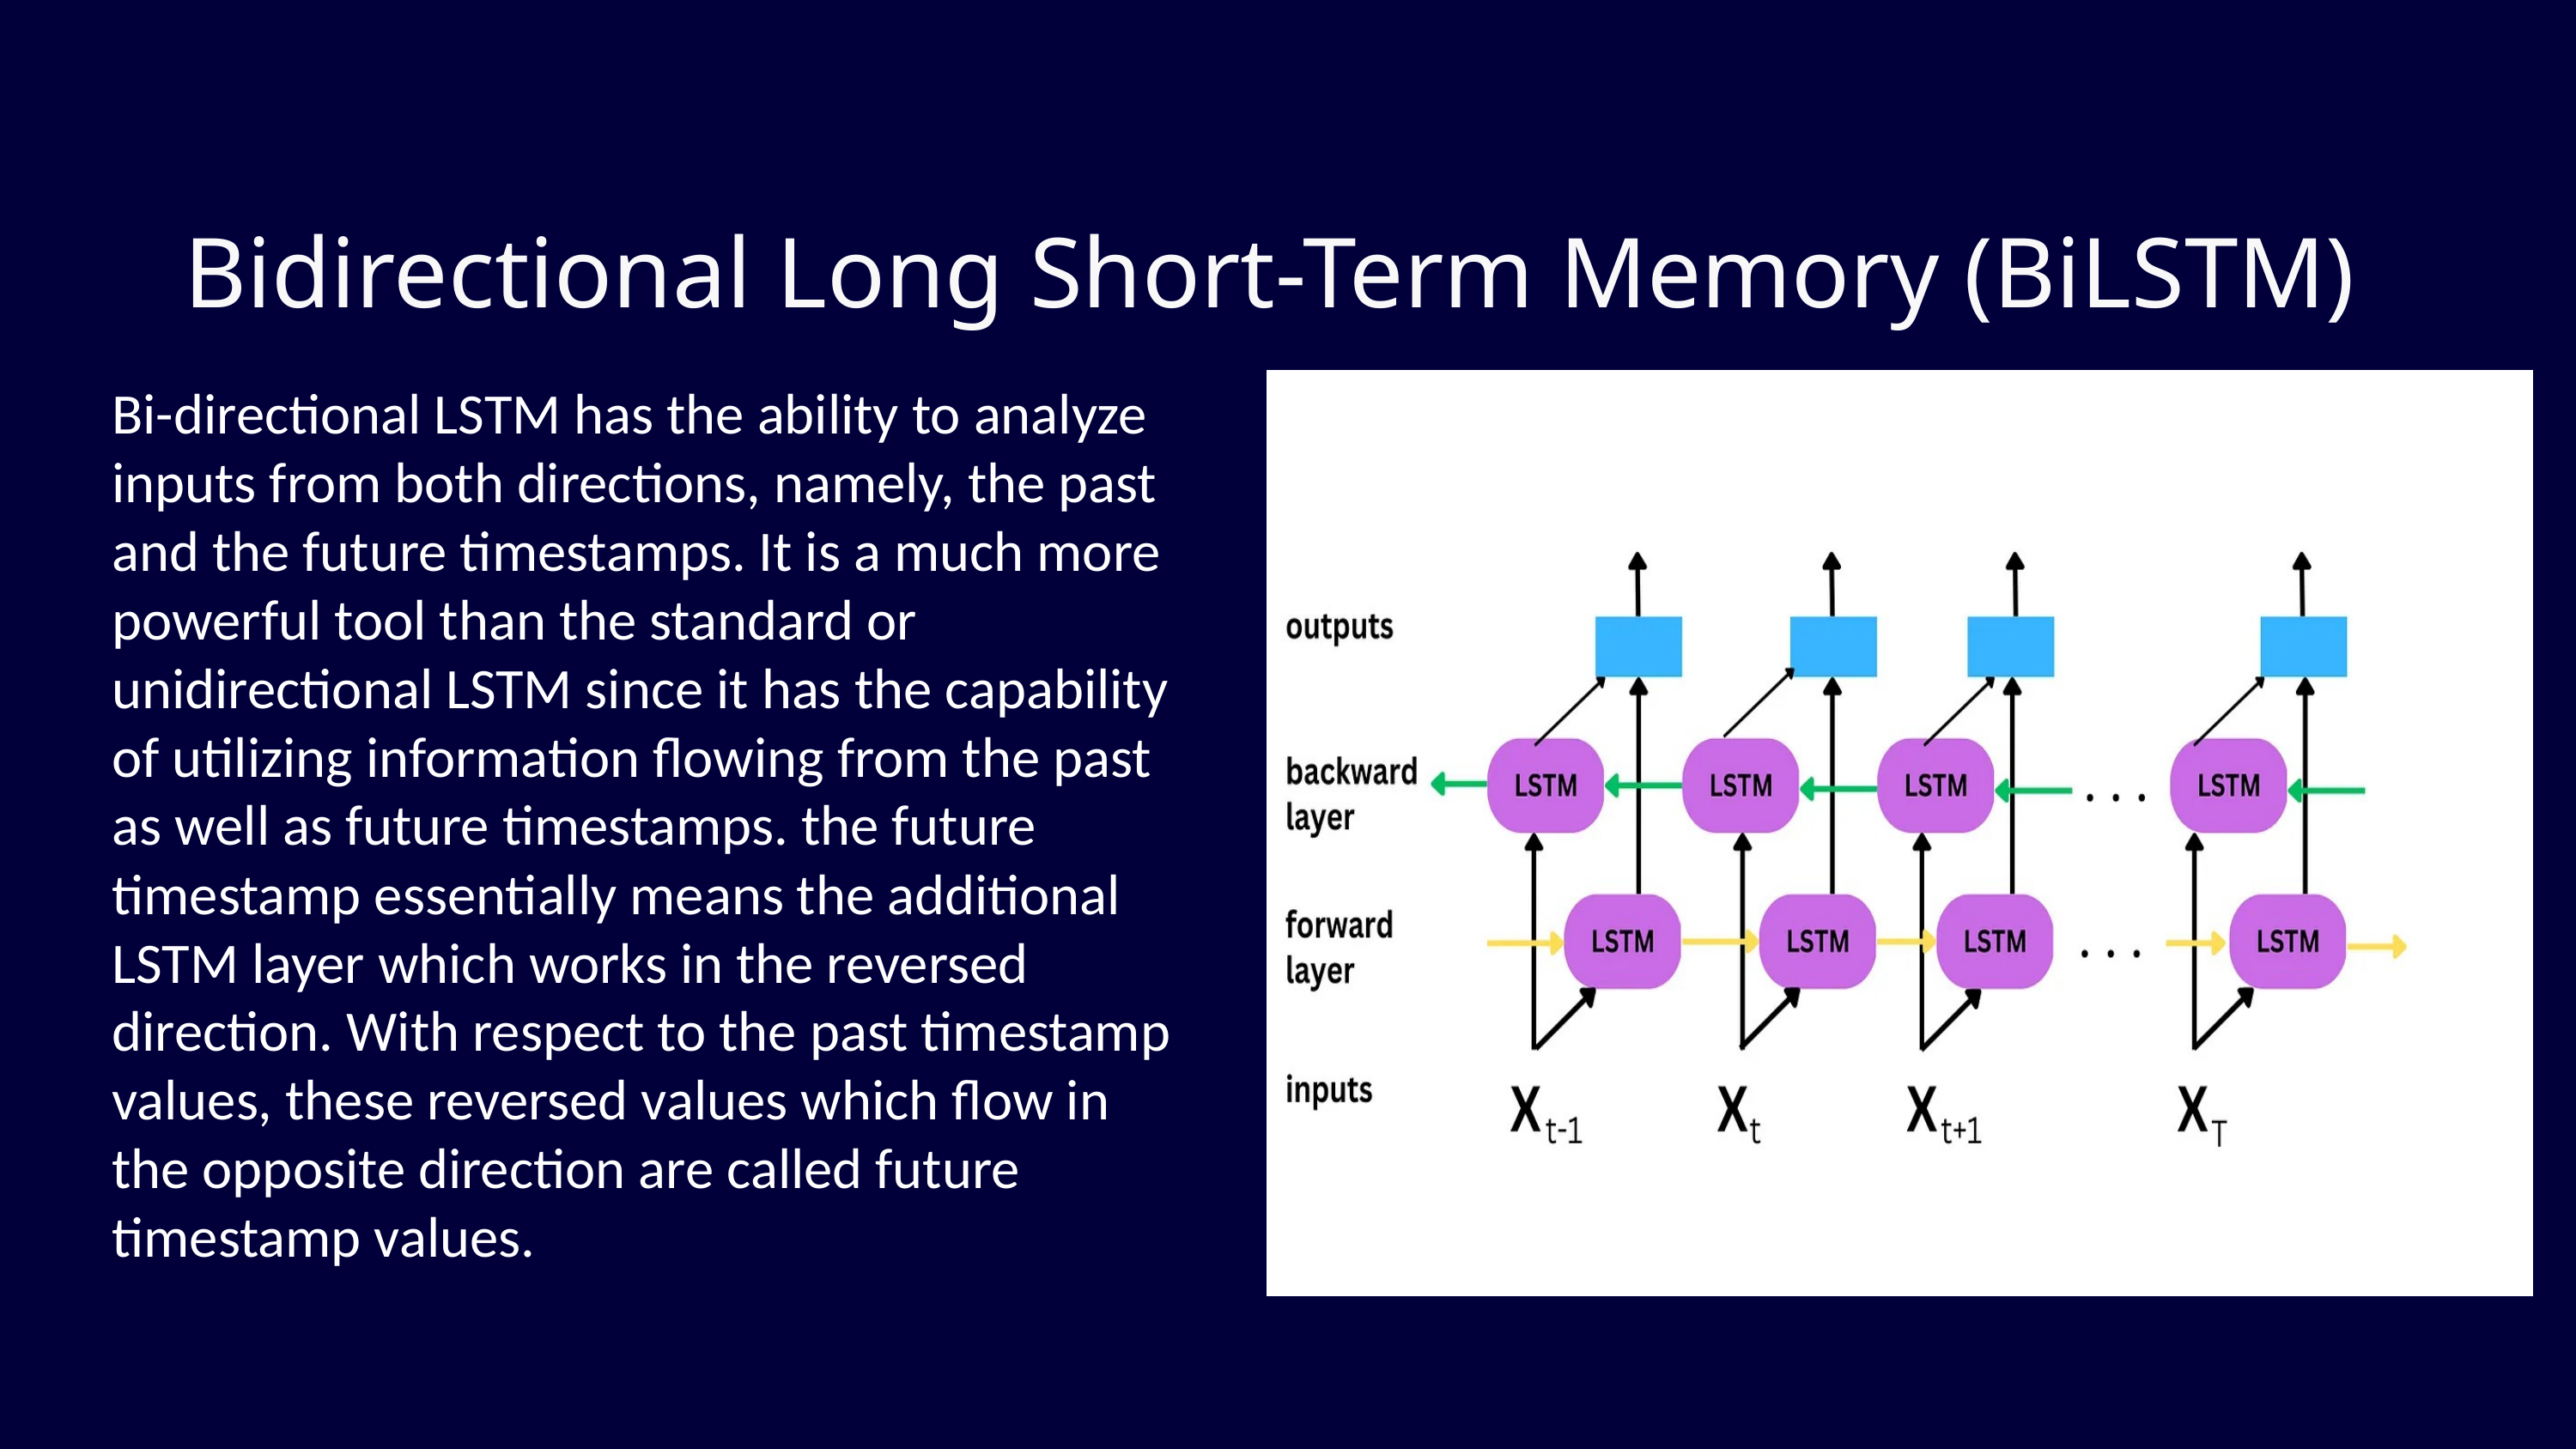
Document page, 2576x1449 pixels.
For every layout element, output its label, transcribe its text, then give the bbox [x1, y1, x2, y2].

text_box Bidirectional Long Short-Term Memory (BiLSTM) [43, 0, 2523, 703]
picture [1266, 369, 2534, 1296]
text_box Bi-directional LSTM has the ability to analyze inputs from both directions, namely, the past and the future timestamps. It is a much more powerful tool than the standard or unidirectional LSTM since it has the capability of utilizing information flowing from the past as well as future timestamps. the future timestamp essentially means the additional LSTM layer which works in the reversed direction. With respect to the past timestamp values, these reversed values which flow in the opposite direction are called future timestamp values. [99, 370, 1211, 1276]
